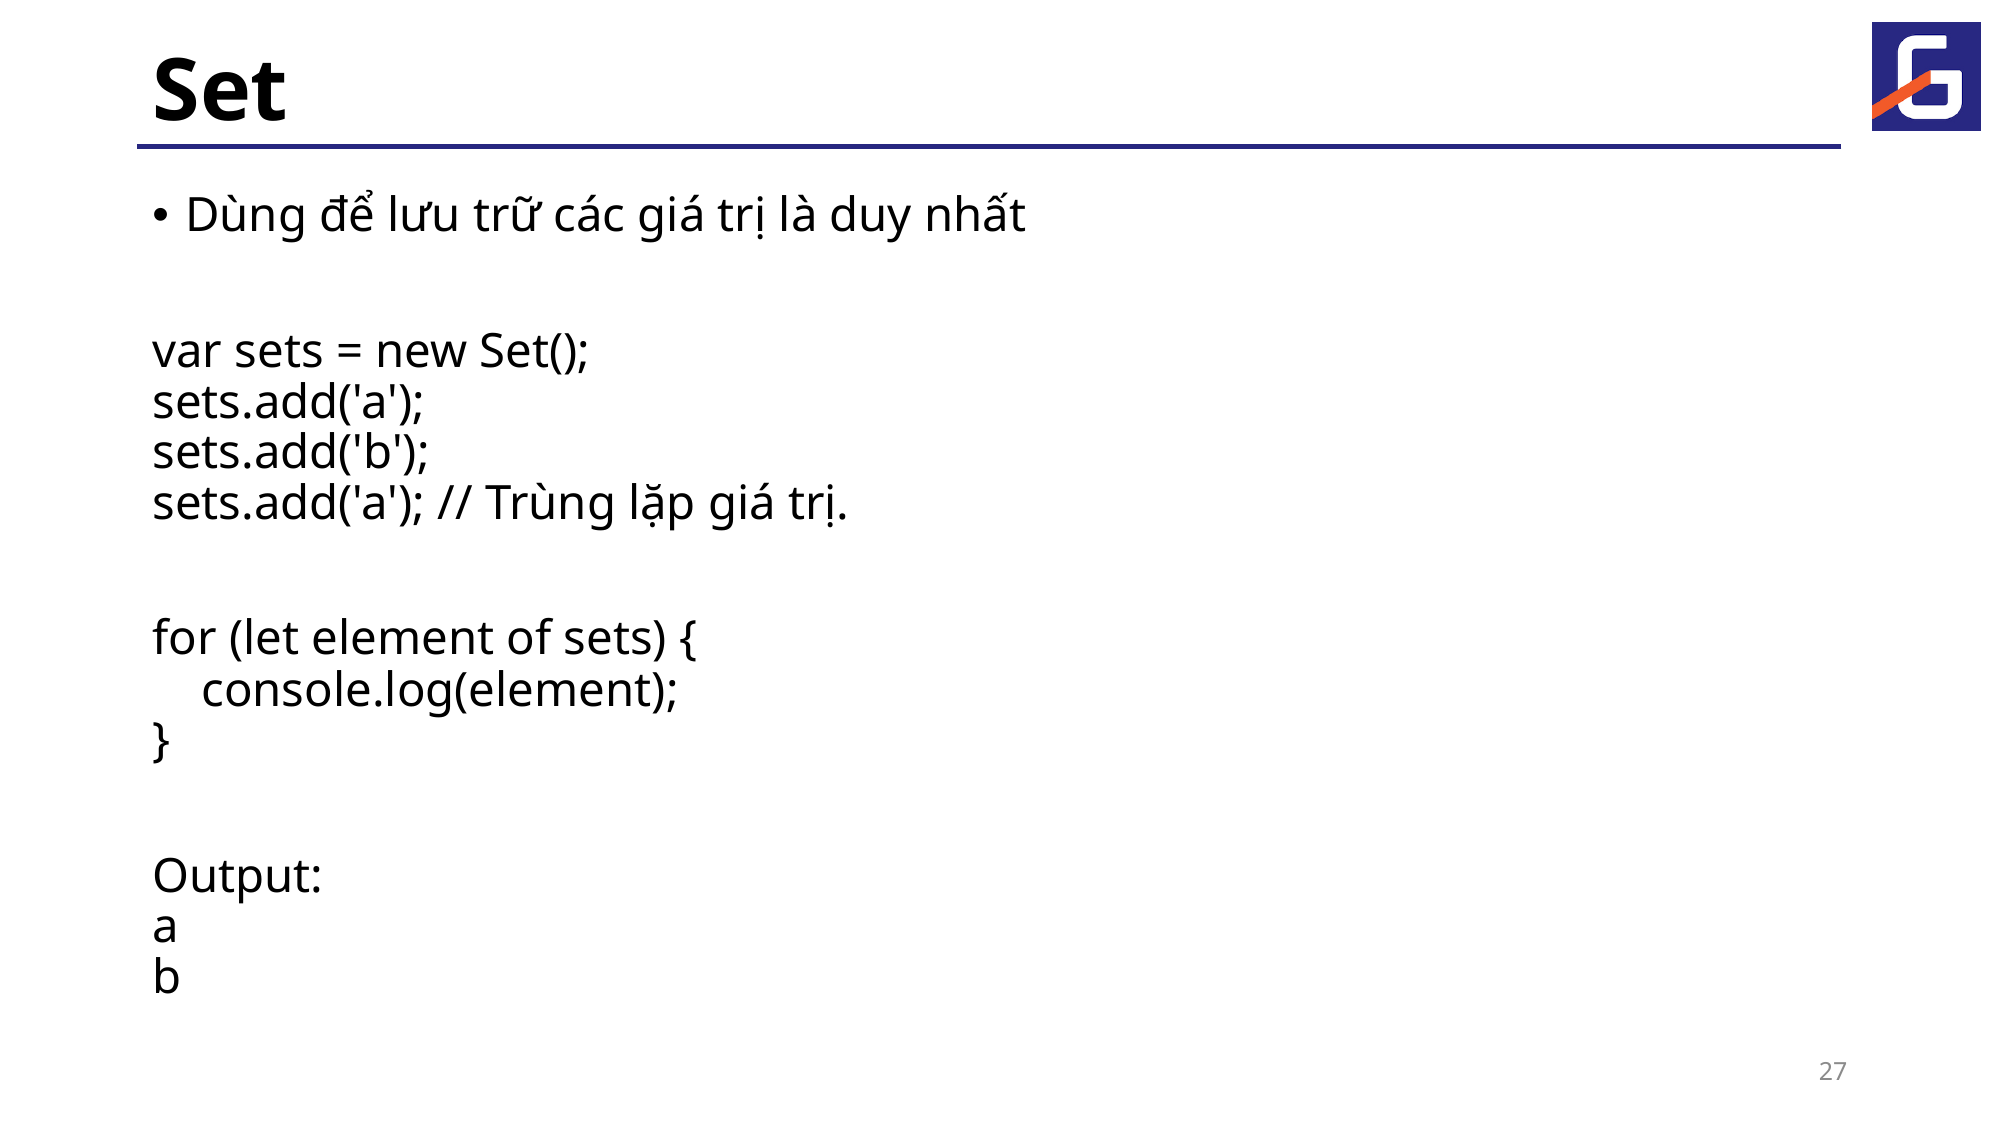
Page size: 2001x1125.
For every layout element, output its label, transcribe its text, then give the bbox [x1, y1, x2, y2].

slide_number 27 [1412, 1042, 1863, 1103]
title Set [137, 26, 1863, 160]
list Dùng để lưu trữ các giá trị là duy nhất var sets = new Set(); sets.add('a'); sets.add('b'); sets.add('a'); // Trùng lặp giá trị. for (let element of sets) { console.log(element); } Output: a b [137, 183, 1863, 1014]
picture [1872, 22, 1981, 131]
